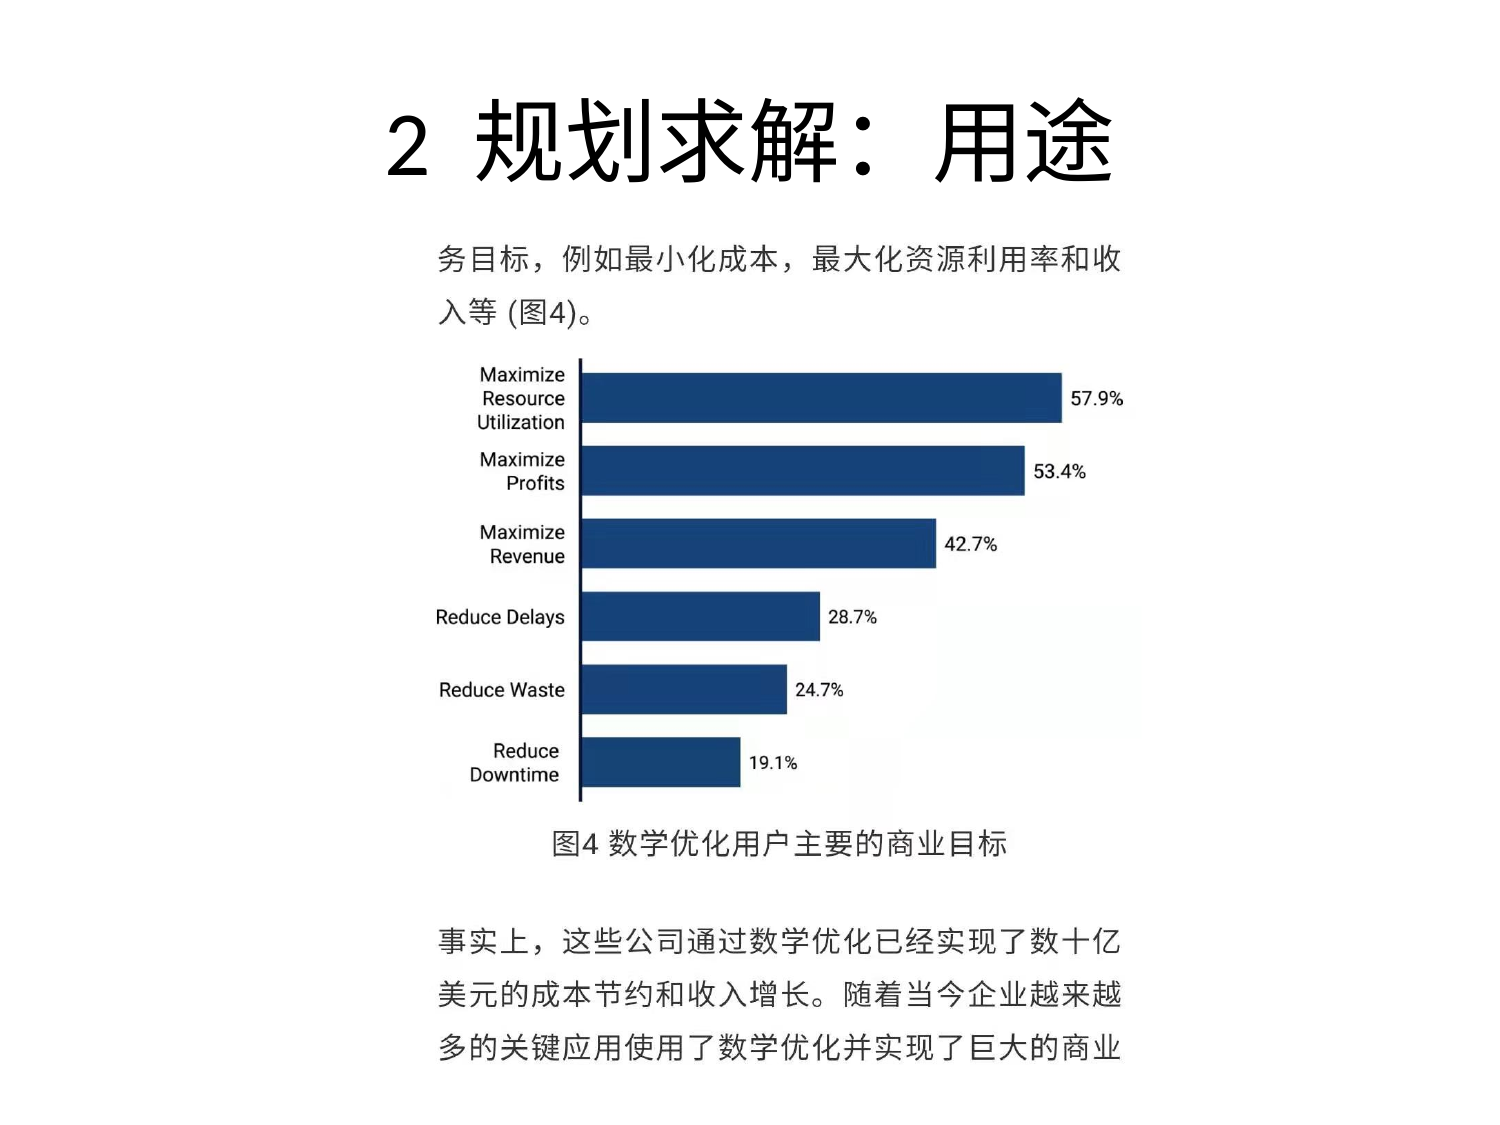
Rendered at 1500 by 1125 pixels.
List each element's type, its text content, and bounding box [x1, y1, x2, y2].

title 2 规划求解：用途 [75, 45, 1425, 233]
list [407, 232, 1142, 1065]
